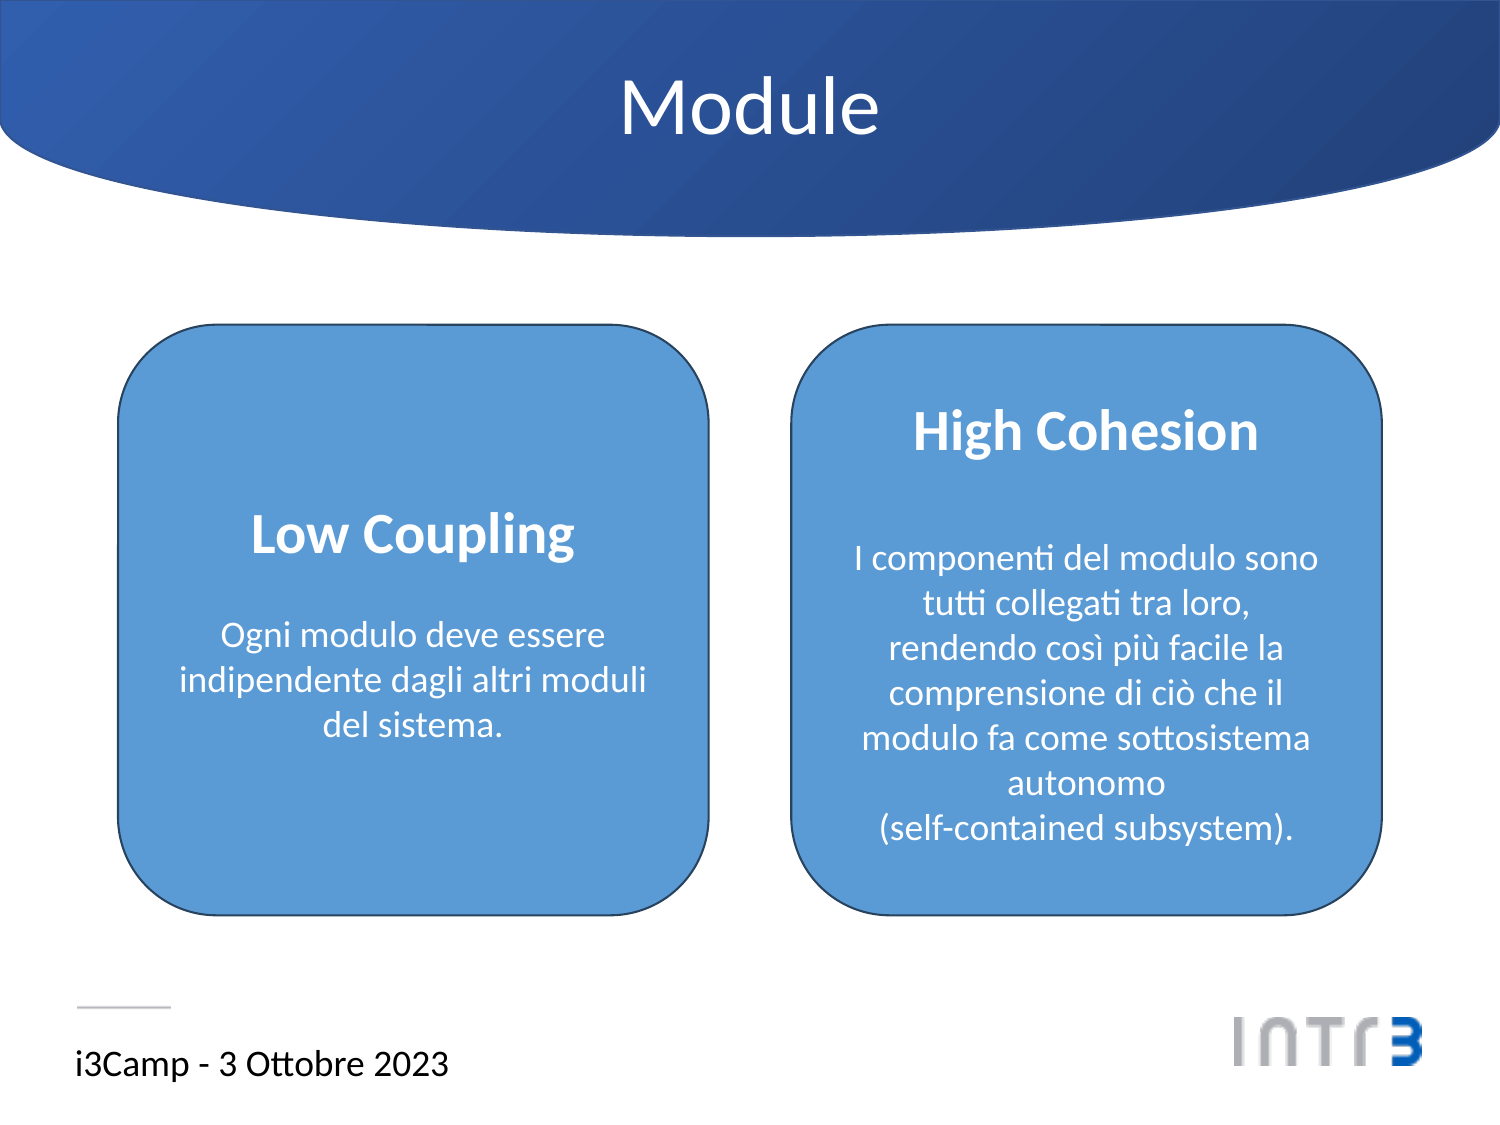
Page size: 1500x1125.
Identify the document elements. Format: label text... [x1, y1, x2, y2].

title Misintegration [0, 322, 324, 741]
text_box Module [0, 0, 1500, 238]
text_box i3Camp - 3 Ottobre 2023 [60, 1031, 1241, 1117]
text_box Low Coupling Ogni modulo deve essere indipendente dagli altri moduli del sistema. [116, 323, 710, 917]
text_box High Cohesion I componenti del modulo sono tutti collegati tra loro, rendendo così più facile la comprensione di ciò che il modulo fa come sottosistema autonomo (self-contained subsystem). [790, 323, 1383, 917]
picture [1234, 1017, 1422, 1066]
picture [77, 1005, 171, 1012]
